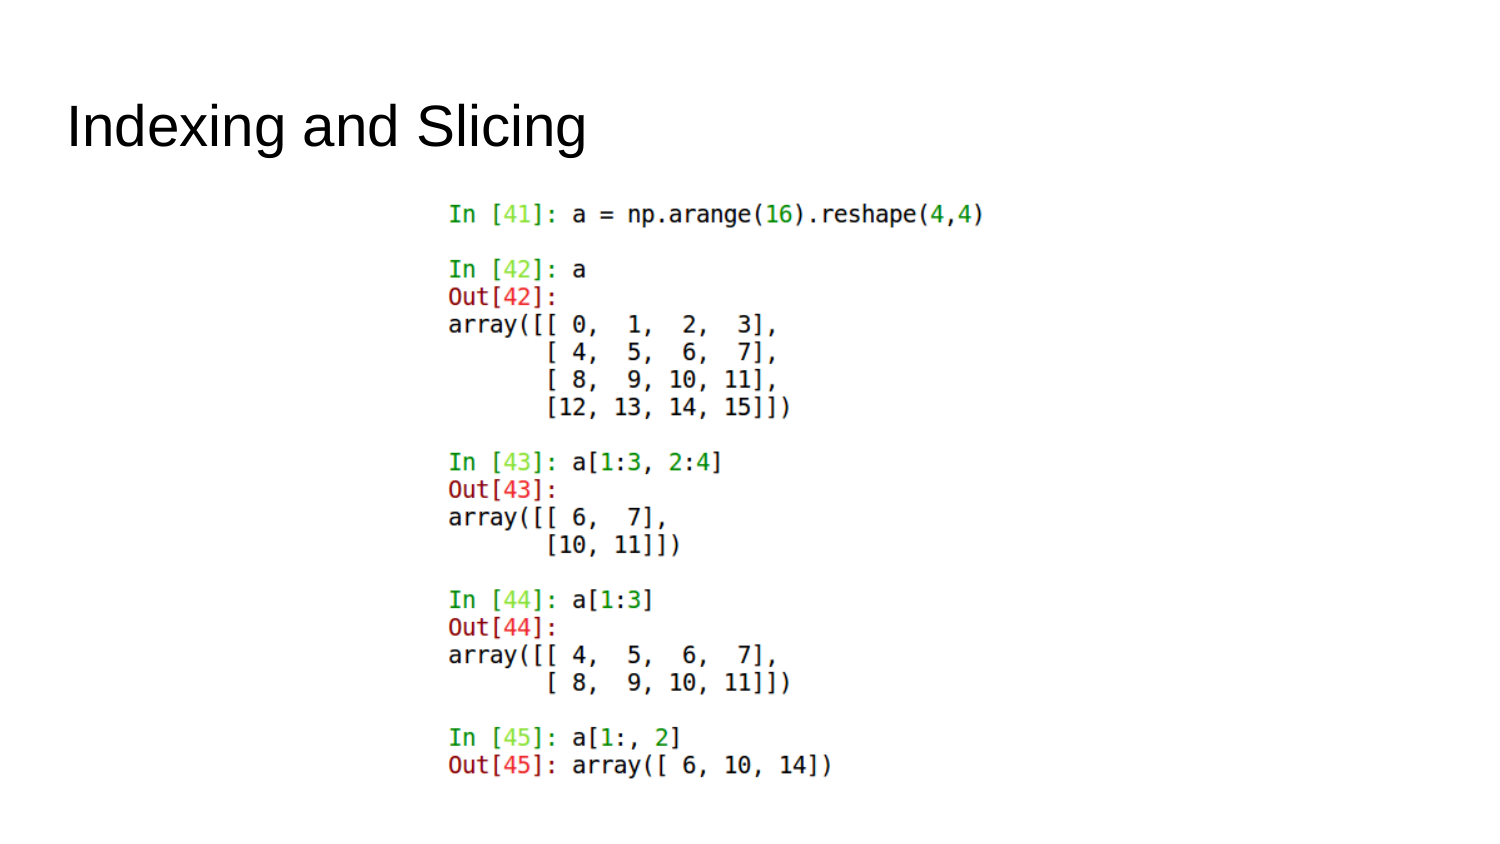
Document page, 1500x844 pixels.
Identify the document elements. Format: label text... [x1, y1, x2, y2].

picture [447, 190, 1005, 796]
title Indexing and Slicing [51, 72, 1449, 167]
